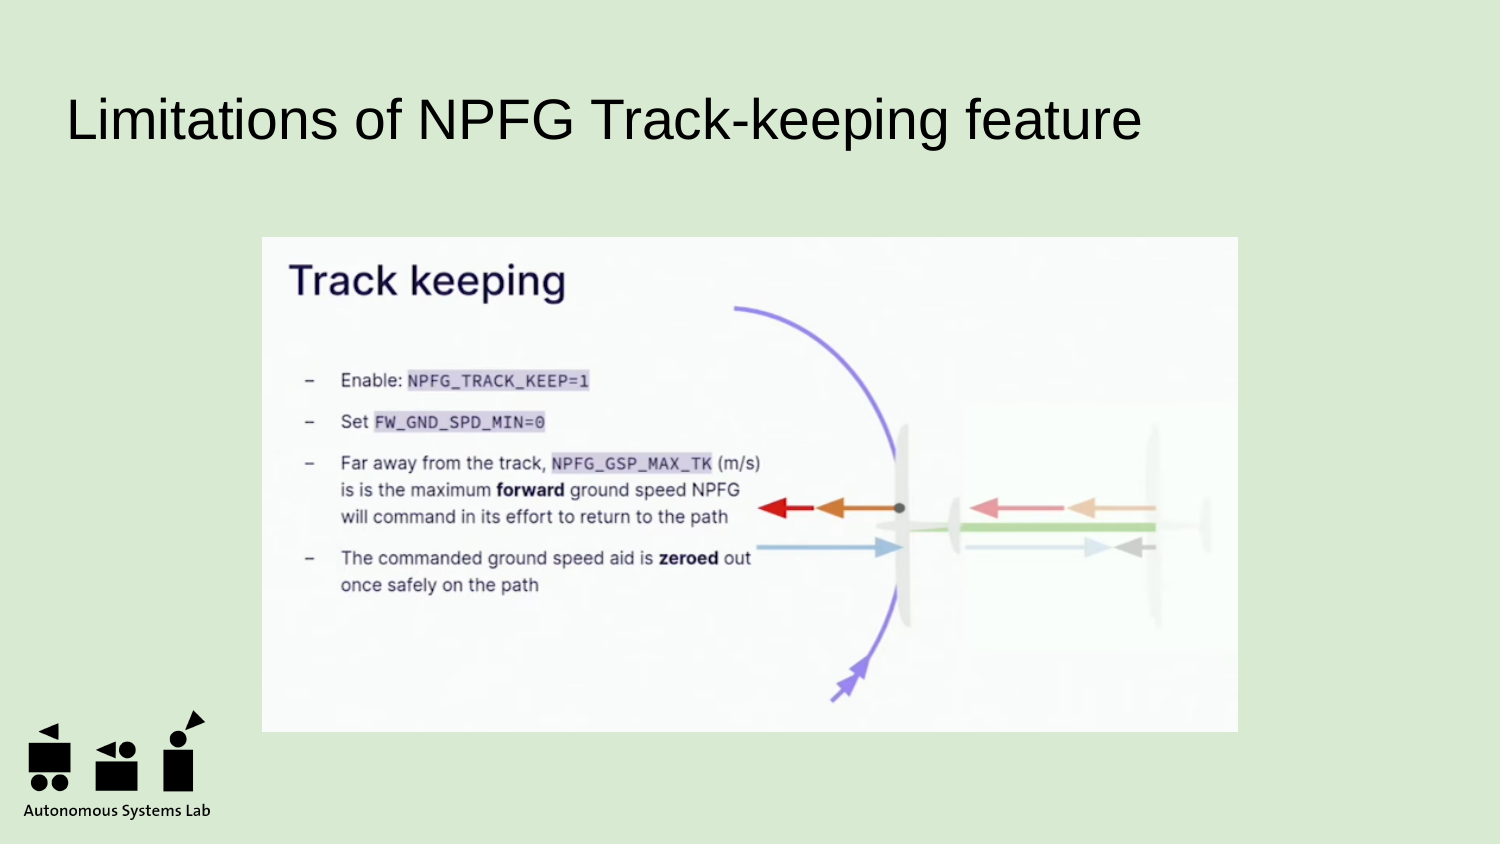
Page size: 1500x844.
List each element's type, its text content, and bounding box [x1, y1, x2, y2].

picture [262, 237, 1238, 732]
picture [23, 710, 211, 824]
title Limitations of NPFG Track-keeping feature [51, 72, 1449, 167]
